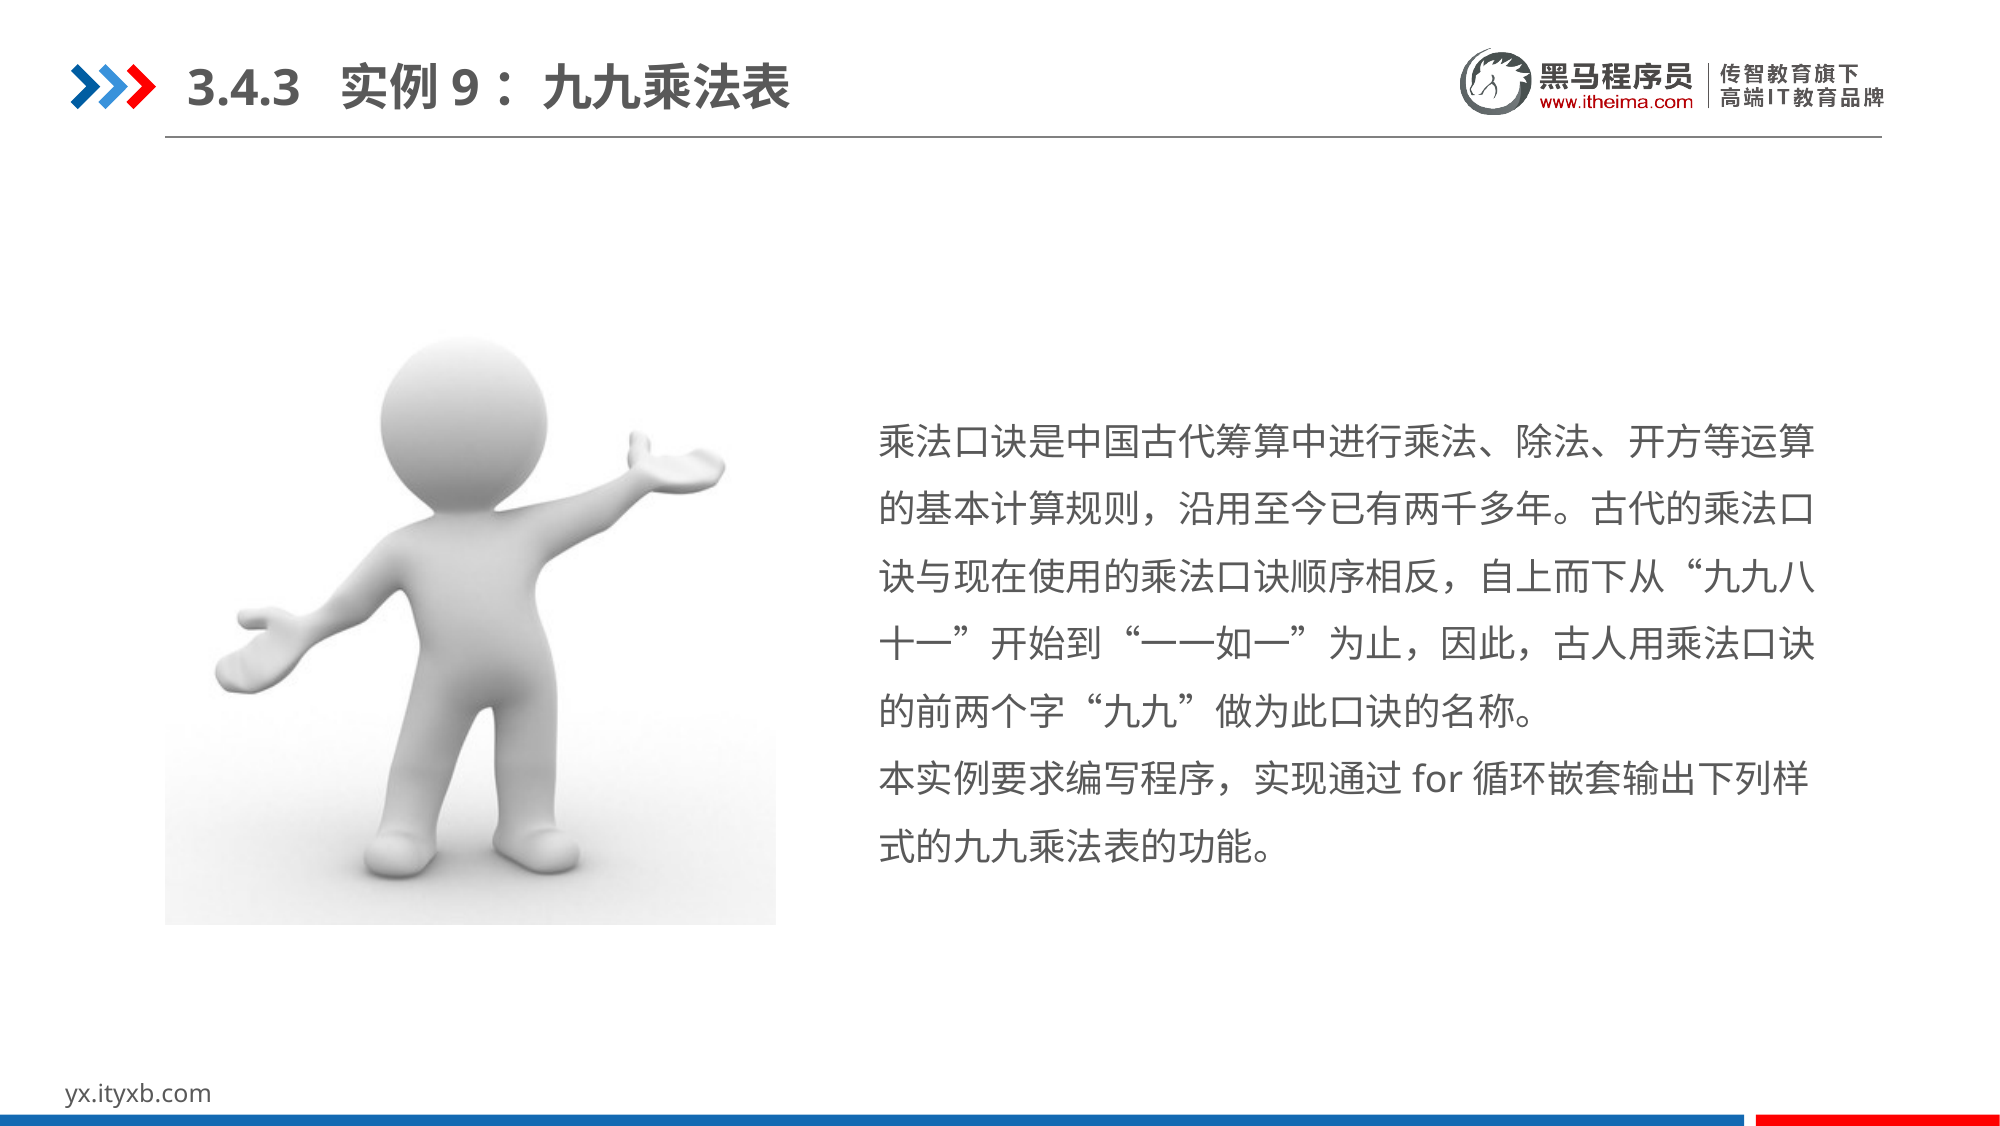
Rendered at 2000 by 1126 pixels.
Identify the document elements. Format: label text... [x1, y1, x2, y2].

text_box 乘法口诀是中国古代筹算中进行乘法、除法、开方等运算的基本计算规则，沿用至今已有两千多年。古代的乘法口诀与现在使用的乘法口诀顺序相反，自上而下从“九九八十一”开始到“一一如一”为止，因此，古人用乘法口诀的前两个字“九九”做为此口诀的名称。 本实例要求编写程序，实现通过for循环嵌套输出下列样式的九九乘法表的功能。 [858, 385, 1851, 878]
picture [165, 267, 776, 925]
text_box 3.4.3 实例9：九九乘法表 [187, 43, 989, 127]
picture [1460, 48, 1887, 115]
